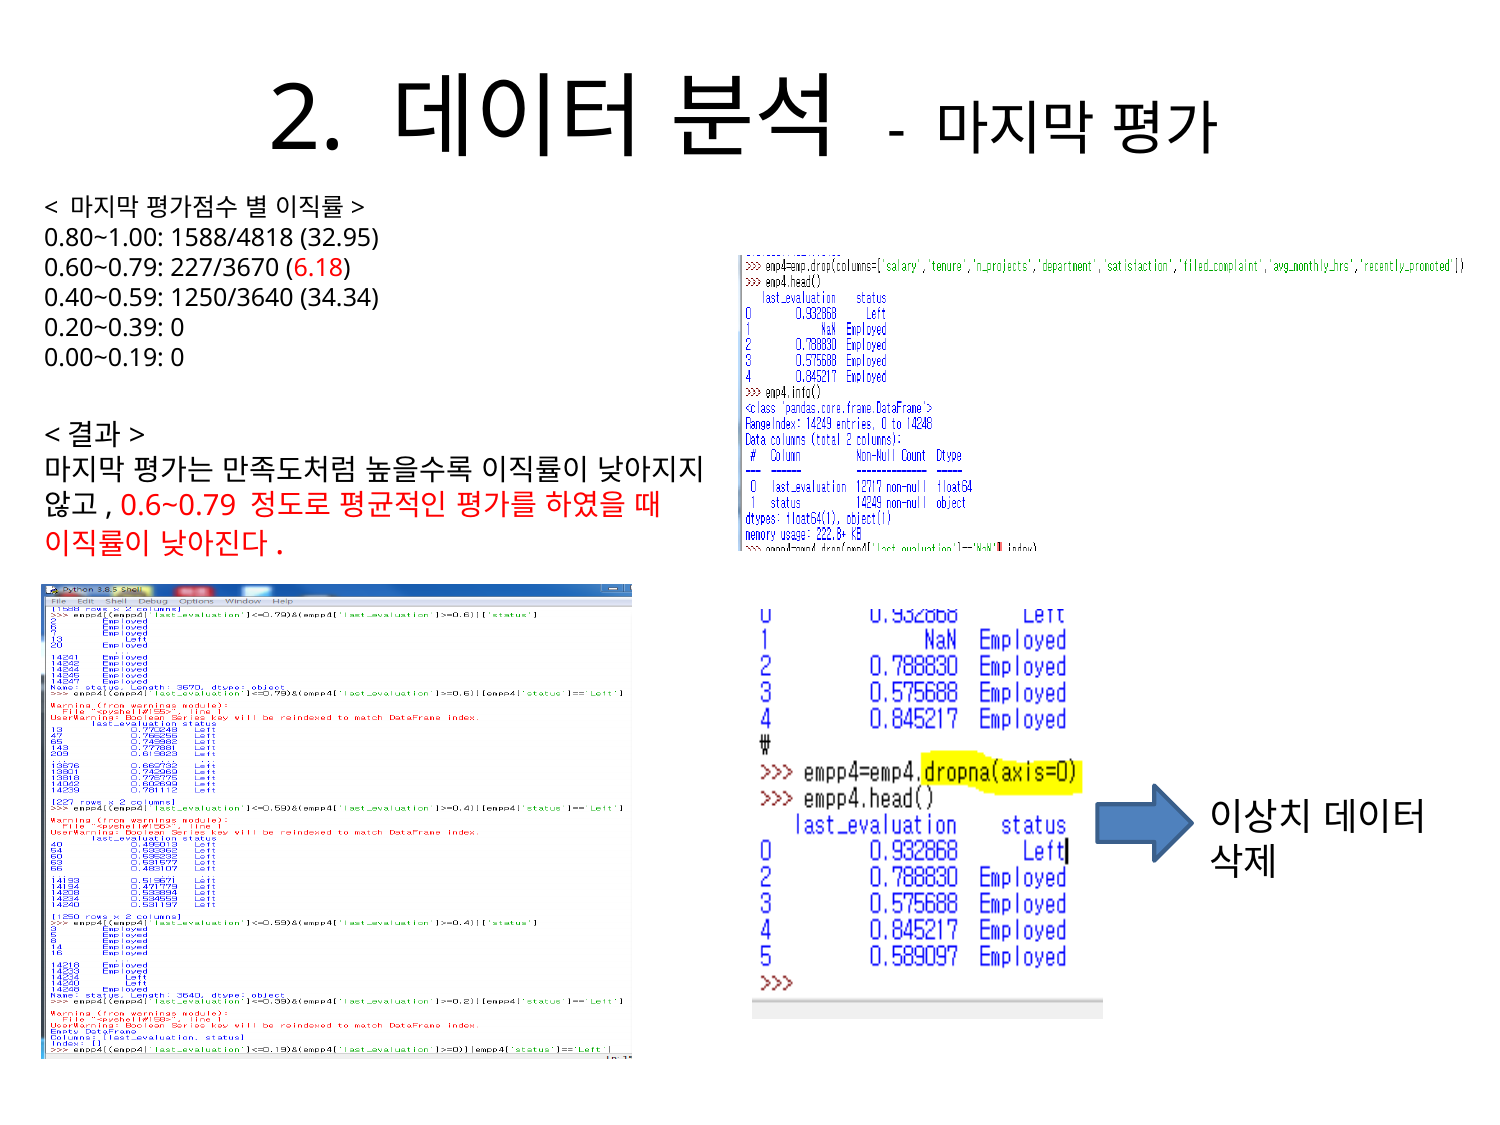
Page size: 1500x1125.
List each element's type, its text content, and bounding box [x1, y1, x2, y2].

text_box < 마지막 평가점수 별 이직률> 0.80~1.00: 1588/4818 (32.95) 0.60~0.79: 227/3670 (6.18) 0.40~0.59: 1250/3640 (34.34) 0.20~0.39: 0 0.00~0.19: 0 <결과> 마지막 평가는 만족도처럼 높을수록 이직률이 낮아지지 않고, 0.6~0.79 정도로 평균적인 평가를 하였을 때 이직률이 낮아진다. [29, 184, 739, 569]
picture [752, 609, 1103, 1019]
text_box [1108, 783, 1194, 863]
picture [737, 255, 1467, 551]
picture [41, 584, 633, 1059]
title 2. 데이터 분석 - 마지막 평가 [76, 19, 1427, 207]
text_box 이상치 데이터 삭제 [1194, 785, 1467, 891]
